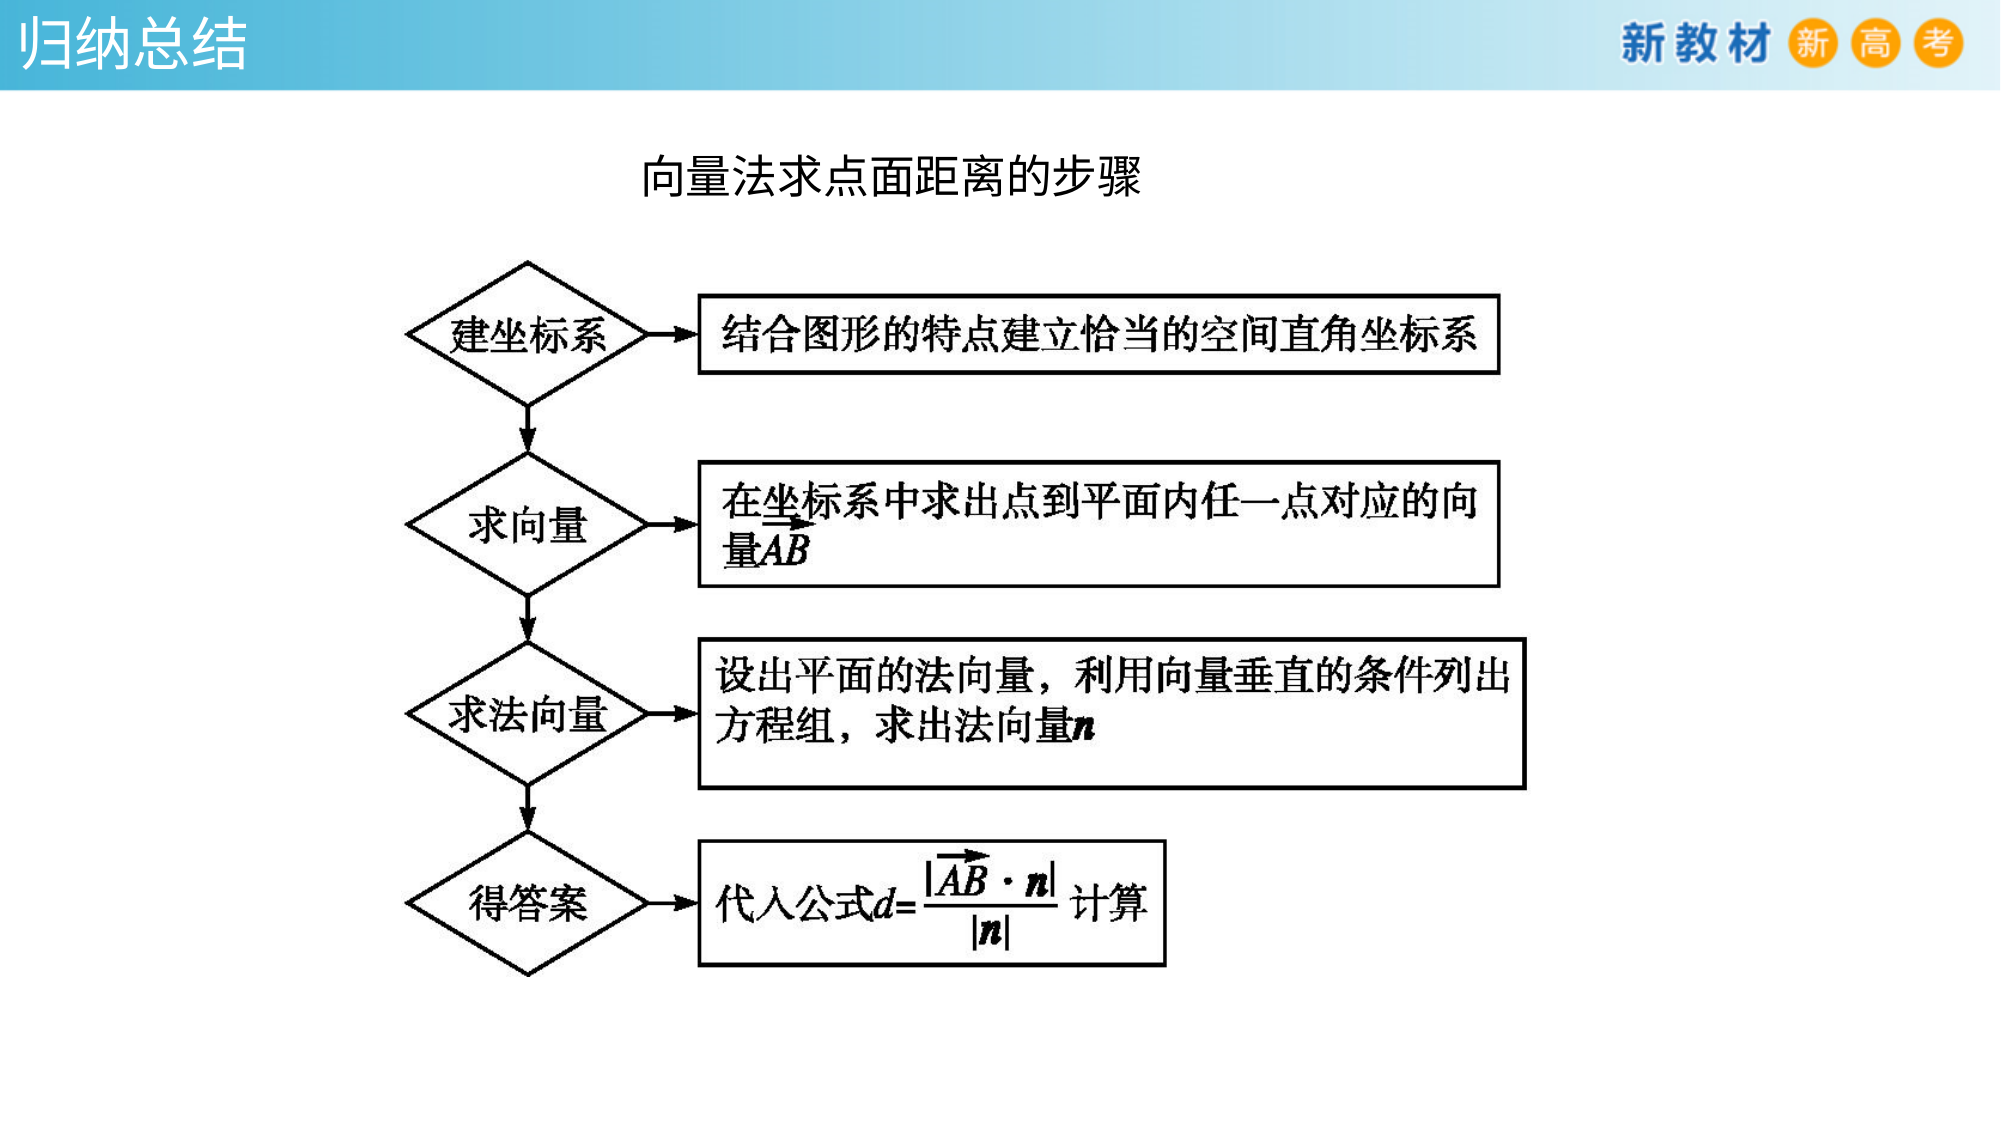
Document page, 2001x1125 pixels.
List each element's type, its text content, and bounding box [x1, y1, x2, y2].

text_box 归纳总结 [1, 0, 265, 85]
picture [0, 0, 2001, 1125]
text_box 向量法求点面距离的步骤 [625, 129, 1169, 210]
